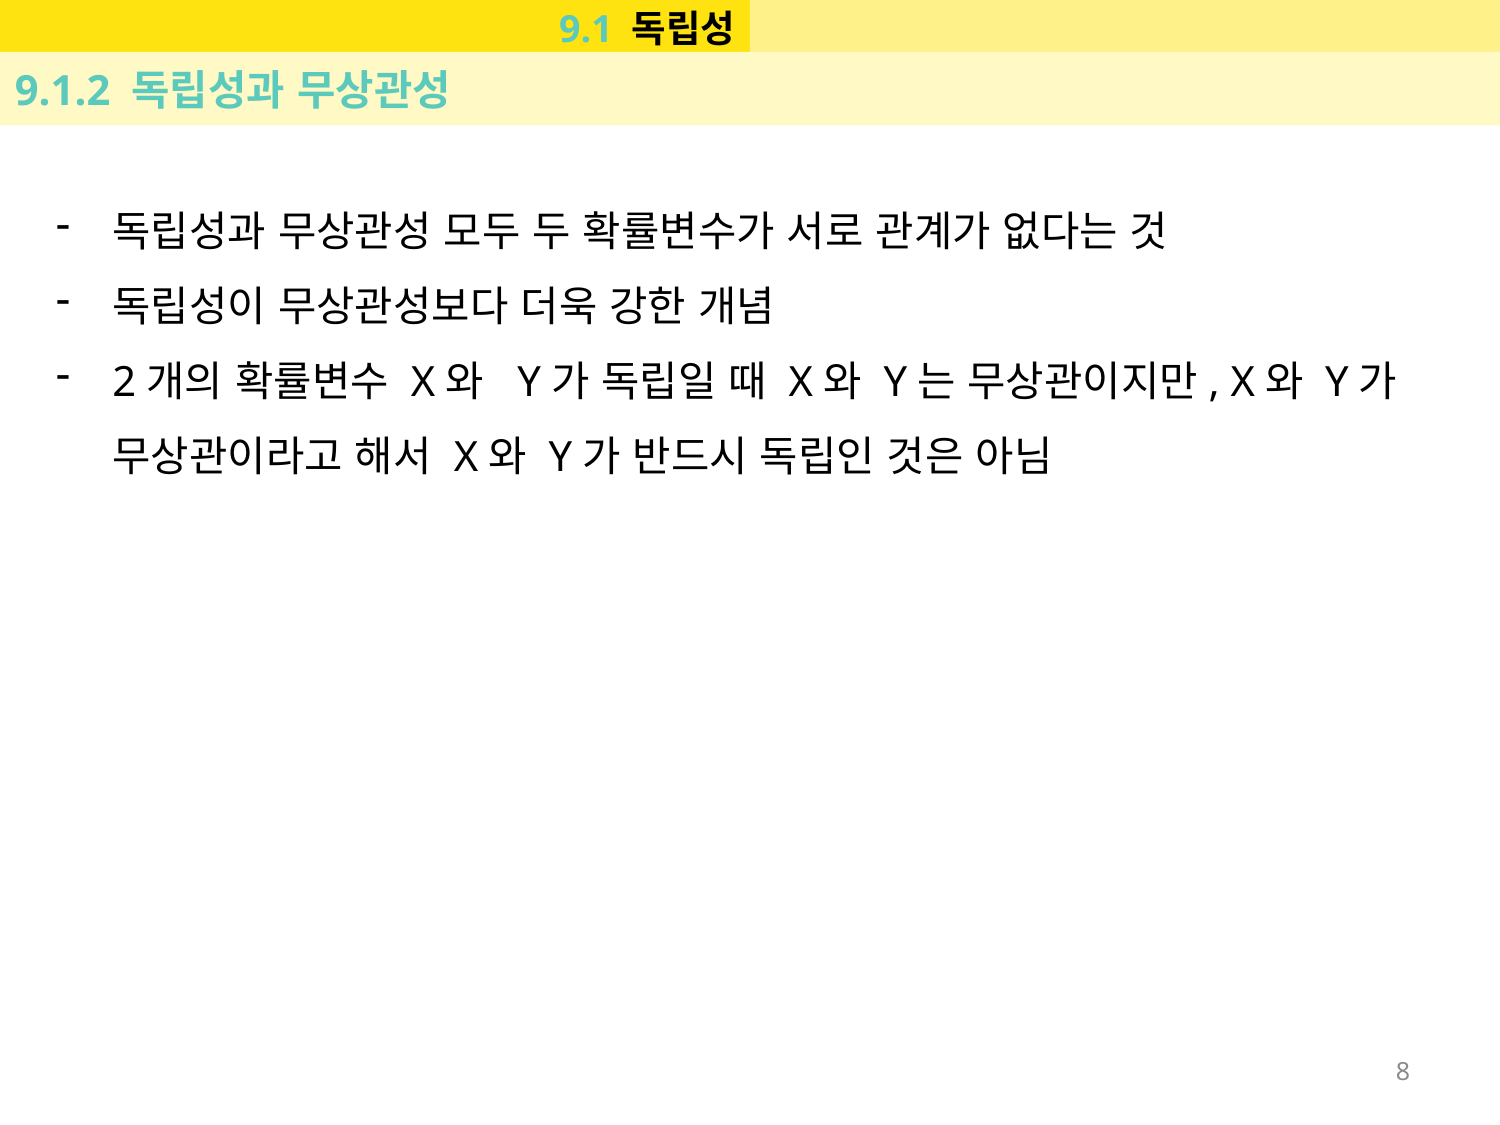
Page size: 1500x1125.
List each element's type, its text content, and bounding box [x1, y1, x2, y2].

slide_number 8 [1074, 1042, 1425, 1103]
text_box 독립성과 무상관성 모두 두 확률변수가 서로 관계가 없다는 것 독립성이 무상관성보다 더욱 강한 개념 2개의 확률변수 X와 Y가 독립일 때 X와 Y는 무상관이지만, X와 Y가 무상관이라고 해서 X와 Y가 반드시 독립인 것은 아님 [41, 172, 1459, 488]
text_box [0, 0, 1500, 126]
